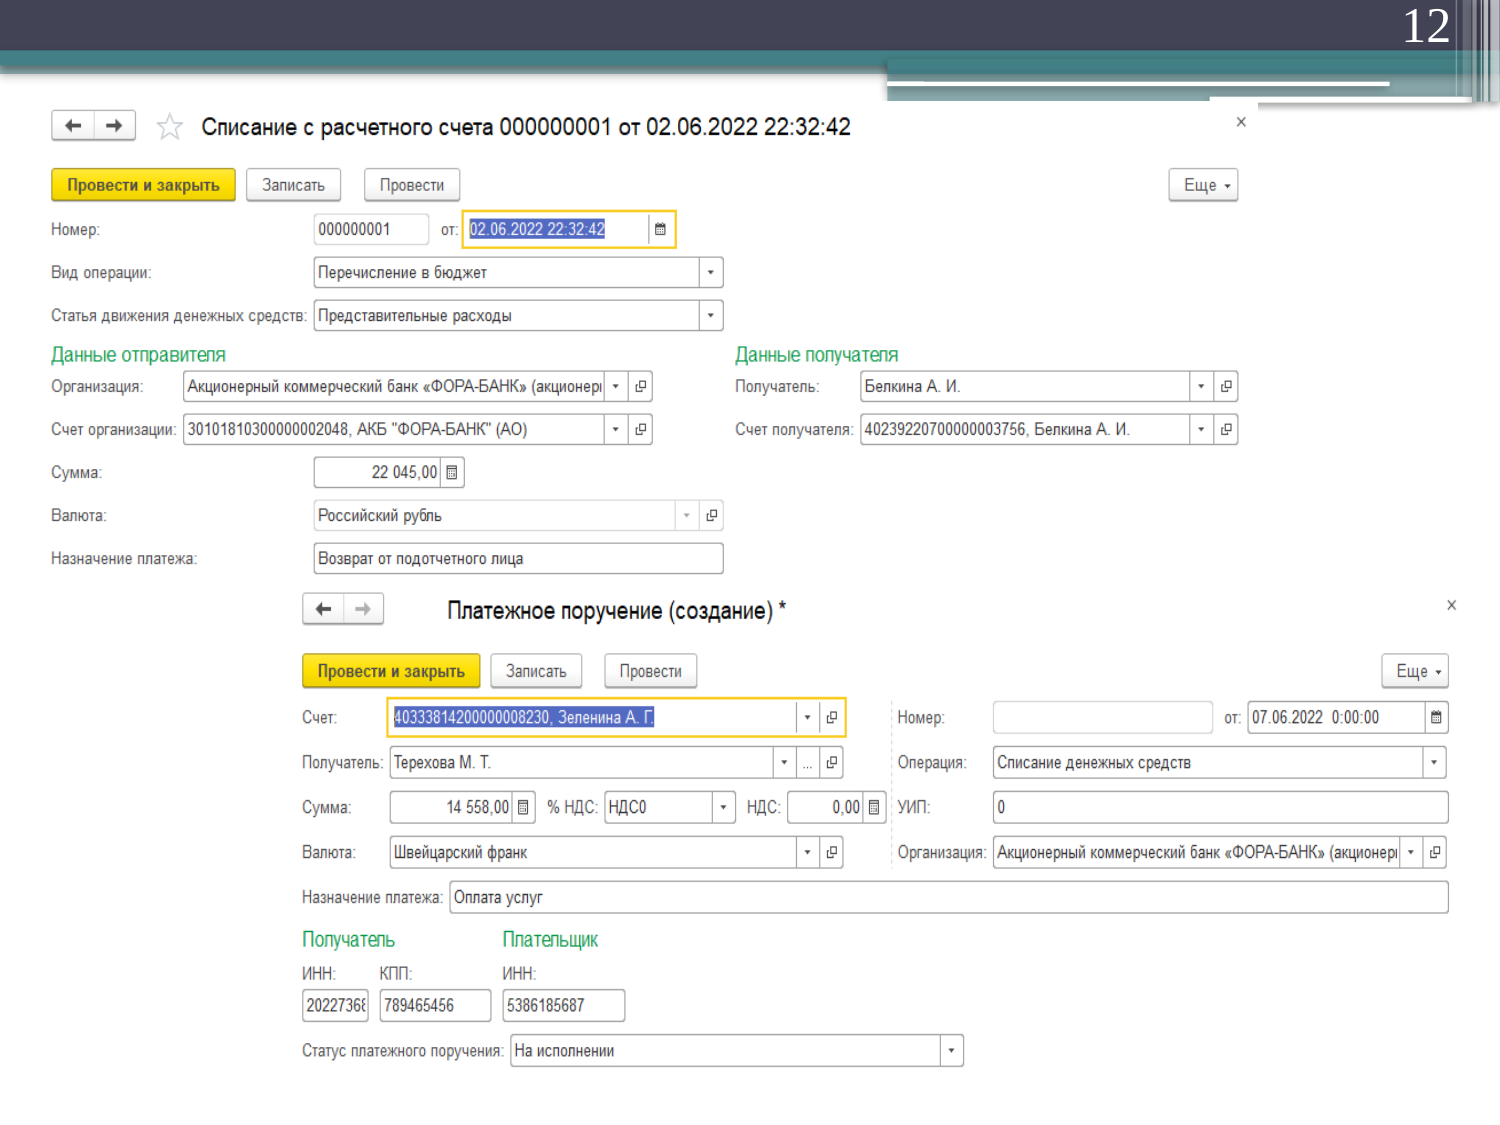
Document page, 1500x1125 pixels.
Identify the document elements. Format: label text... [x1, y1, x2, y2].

picture [40, 101, 1459, 1083]
slide_number 12 [1341, 0, 1466, 61]
